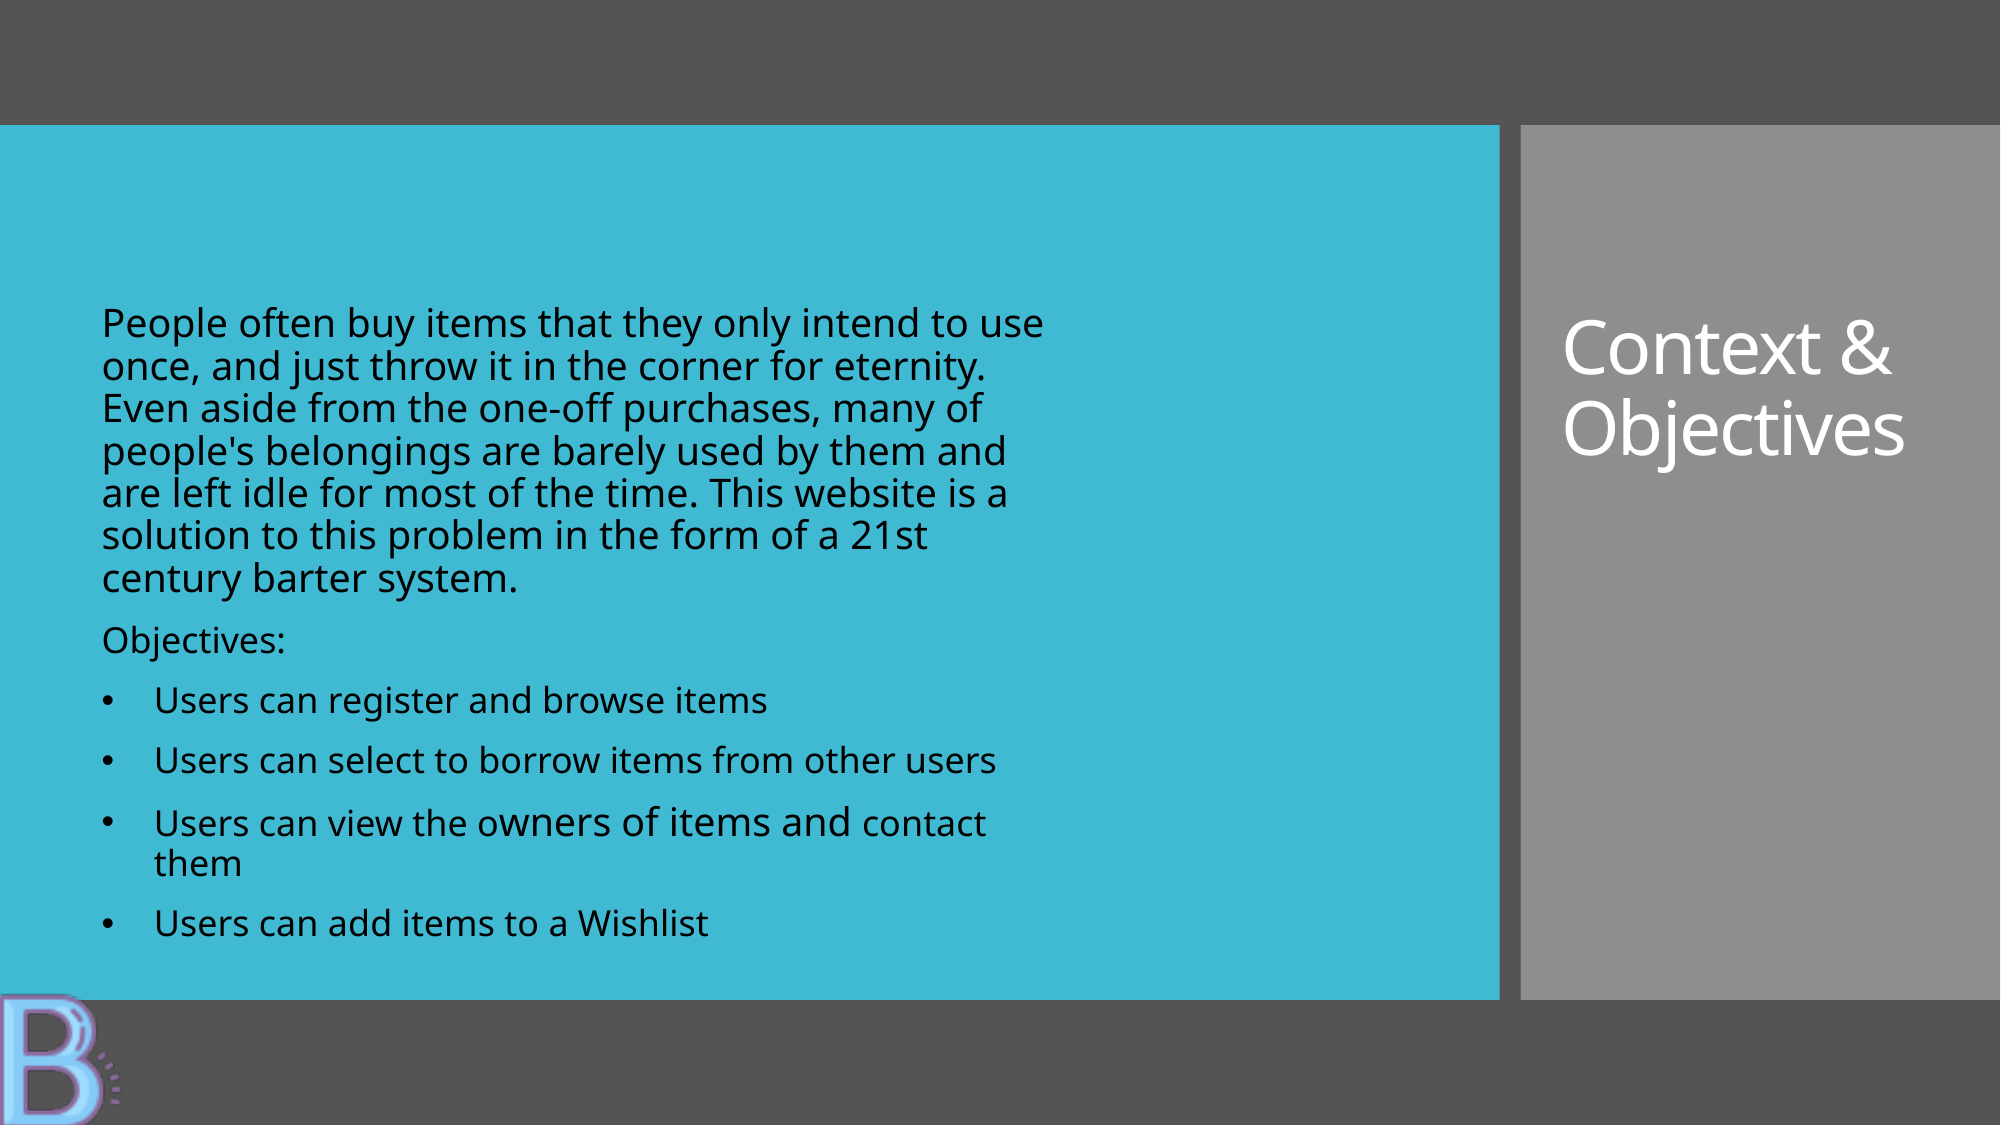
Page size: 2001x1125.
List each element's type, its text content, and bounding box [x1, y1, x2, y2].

title Context & Objectives [1546, 34, 2000, 746]
picture [0, 983, 129, 1125]
subtitle People often buy items that they only intend to use once, and just throw it in the corner for eternity. Even aside from the one-off purchases, many of people's belongings are barely used by them and are left idle for most of the time. This website is a solution to this problem in the form of a 21st century barter system. Objectives: Users can register and browse items Users can select to borrow items from other users Users can view the owners of items and contact them Users can add items to a Wishlist [86, 227, 1063, 958]
